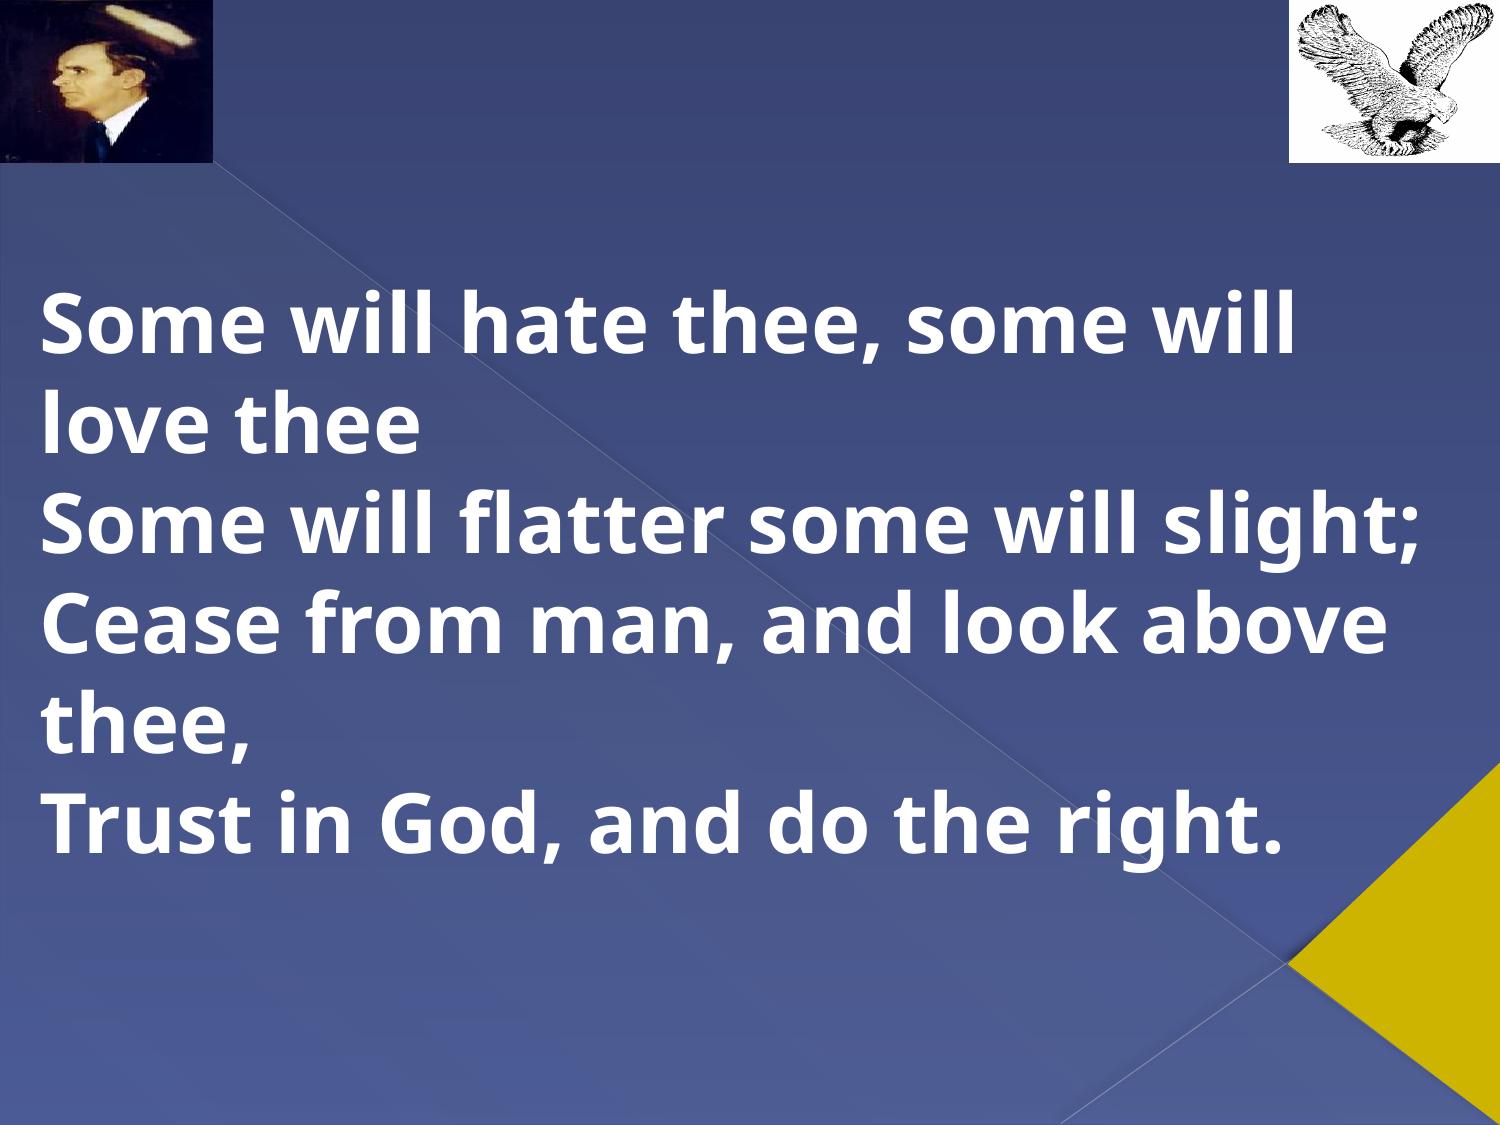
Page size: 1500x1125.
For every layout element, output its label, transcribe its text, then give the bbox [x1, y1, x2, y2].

text_box [1285, 878, 1500, 1125]
text_box Some will hate thee, some will love thee Some will flatter some will slight; Cease from man, and look above thee, Trust in God, and do the right. [24, 162, 1500, 878]
picture [1288, 0, 1500, 163]
picture [0, 0, 213, 163]
